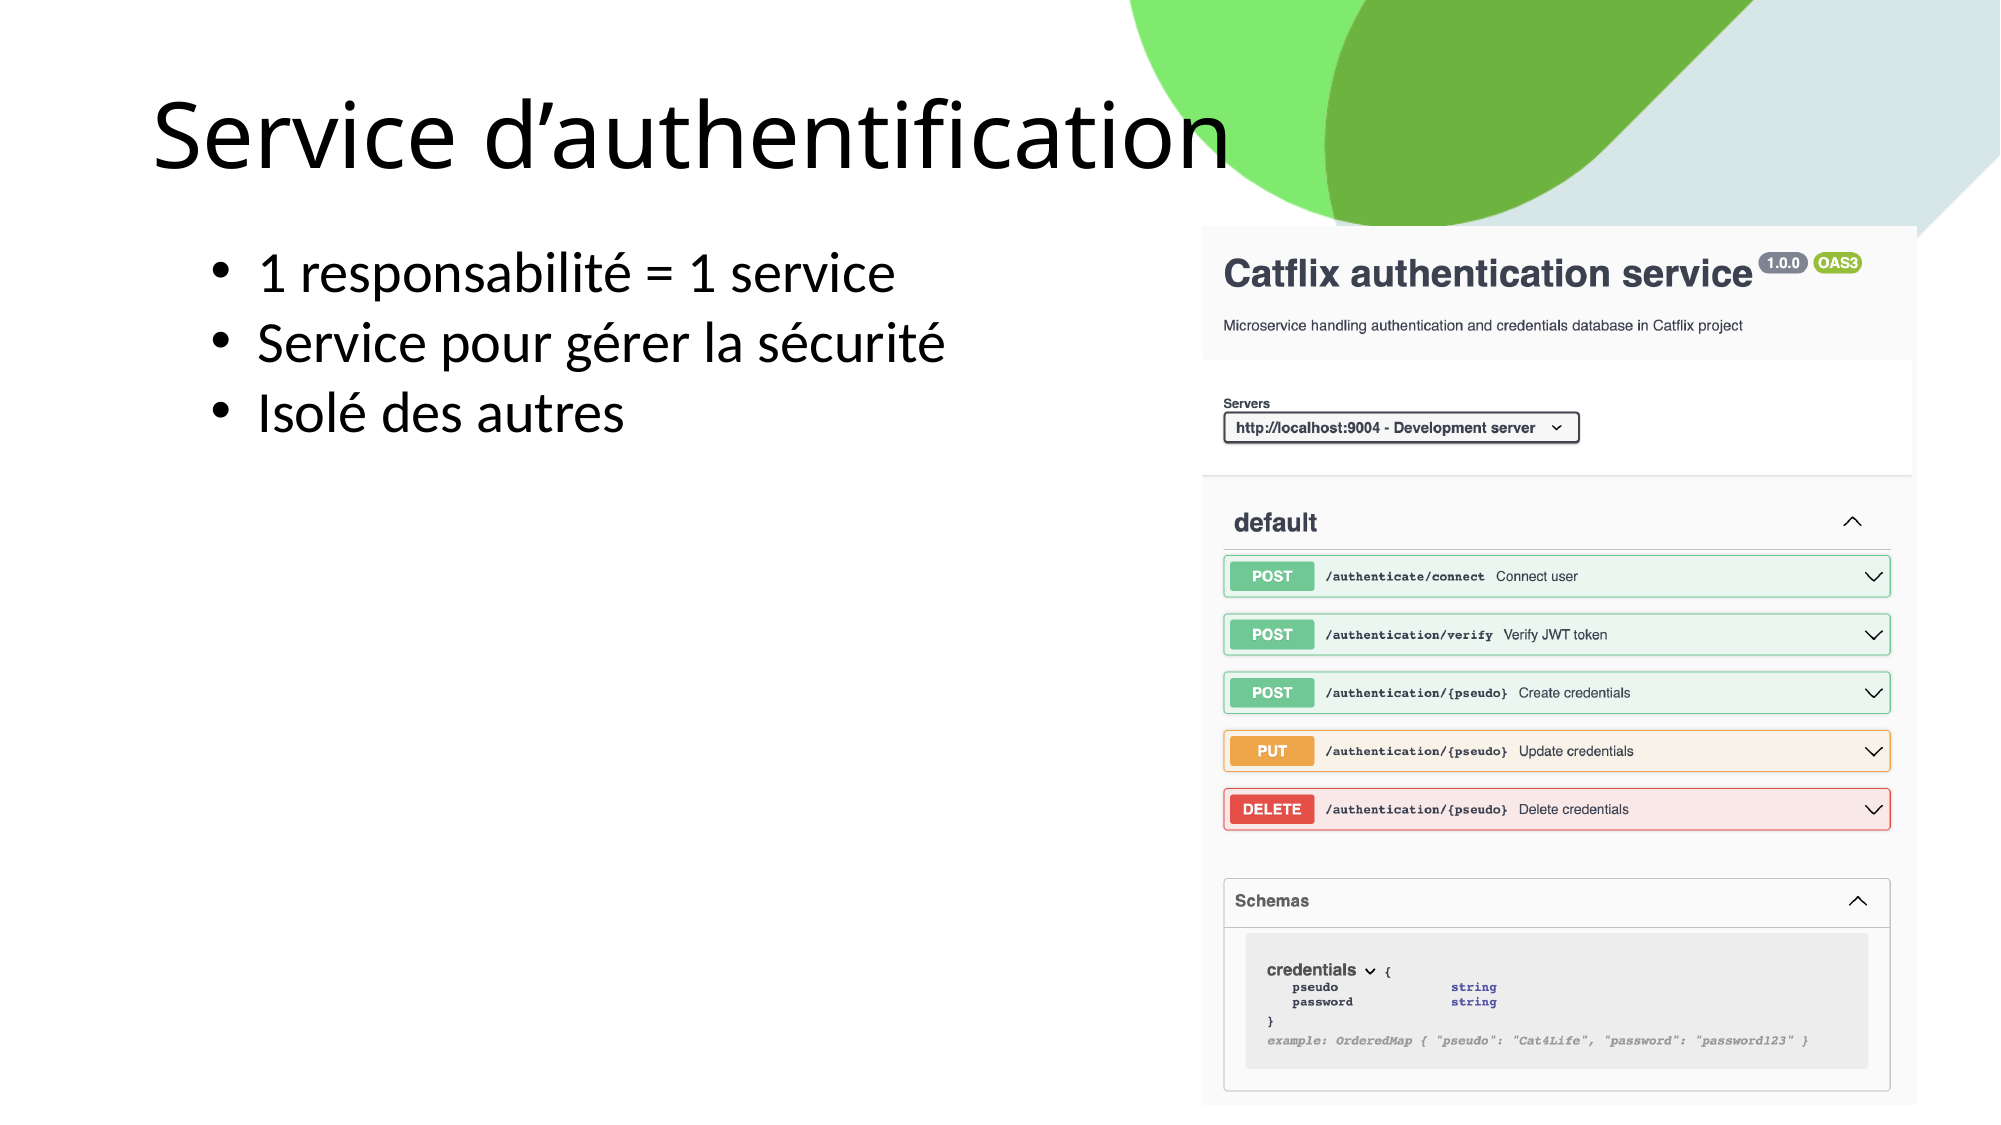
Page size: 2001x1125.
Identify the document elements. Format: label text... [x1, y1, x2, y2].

title Service d’authentification [137, 29, 1093, 248]
text_box 1 responsabilité = 1 service Service pour gérer la sécurité Isolé des autres [195, 226, 962, 452]
picture [1093, 0, 2000, 1105]
